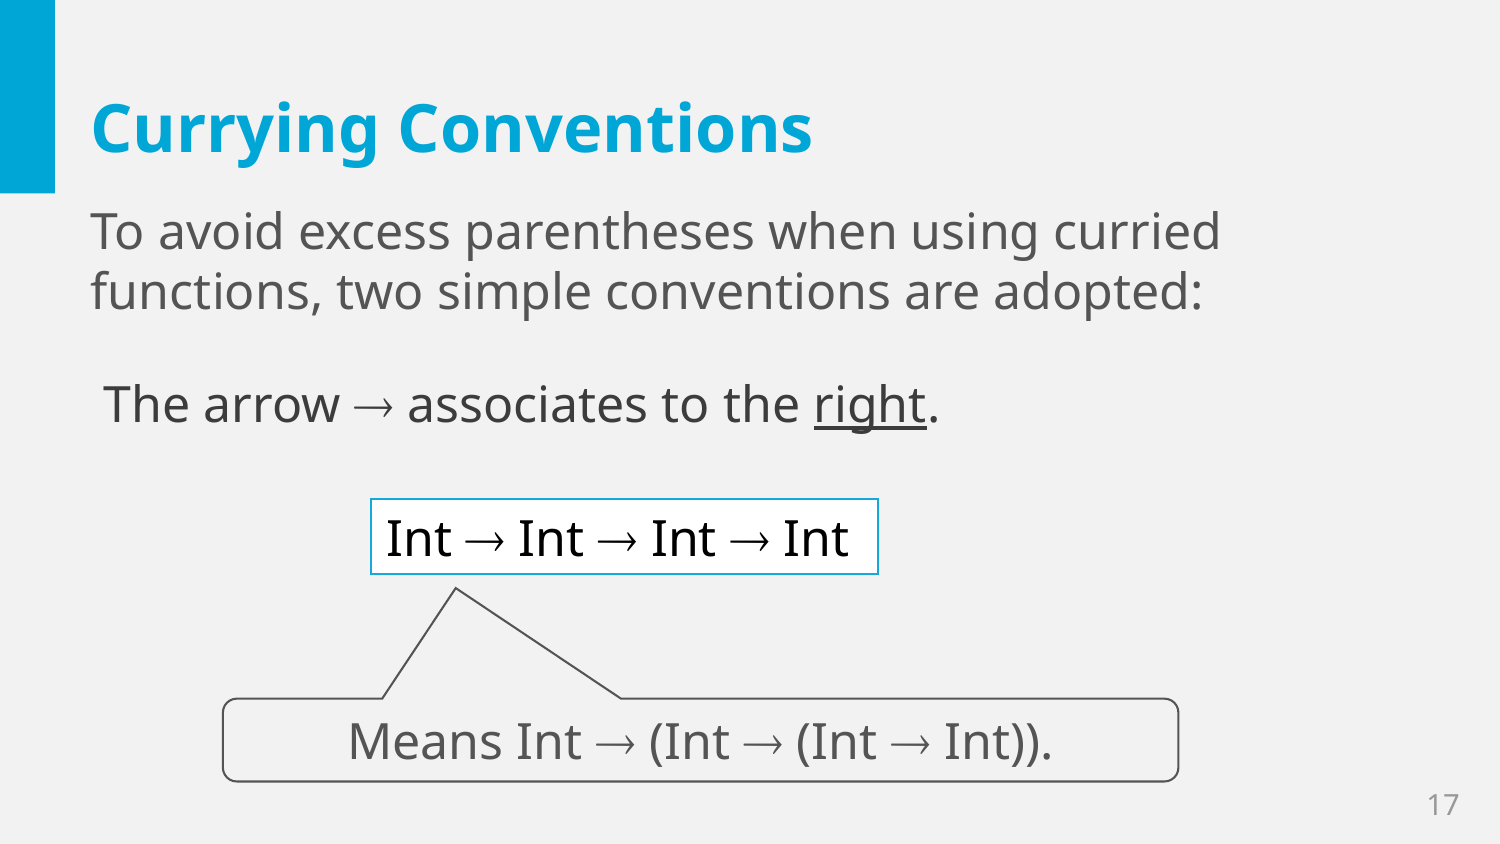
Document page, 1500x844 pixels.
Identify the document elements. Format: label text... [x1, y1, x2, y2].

text_box Means Int  (Int  (Int  Int)). [222, 588, 1179, 782]
text_box Int  Int  Int  Int [371, 498, 878, 574]
title Currying Conventions [75, 33, 1425, 218]
list The arrow  associates to the right. [89, 364, 1301, 444]
slide_number 17 [1374, 787, 1475, 825]
text_box To avoid excess parentheses when using curried functions, two simple conventions are adopted: [76, 191, 1452, 327]
